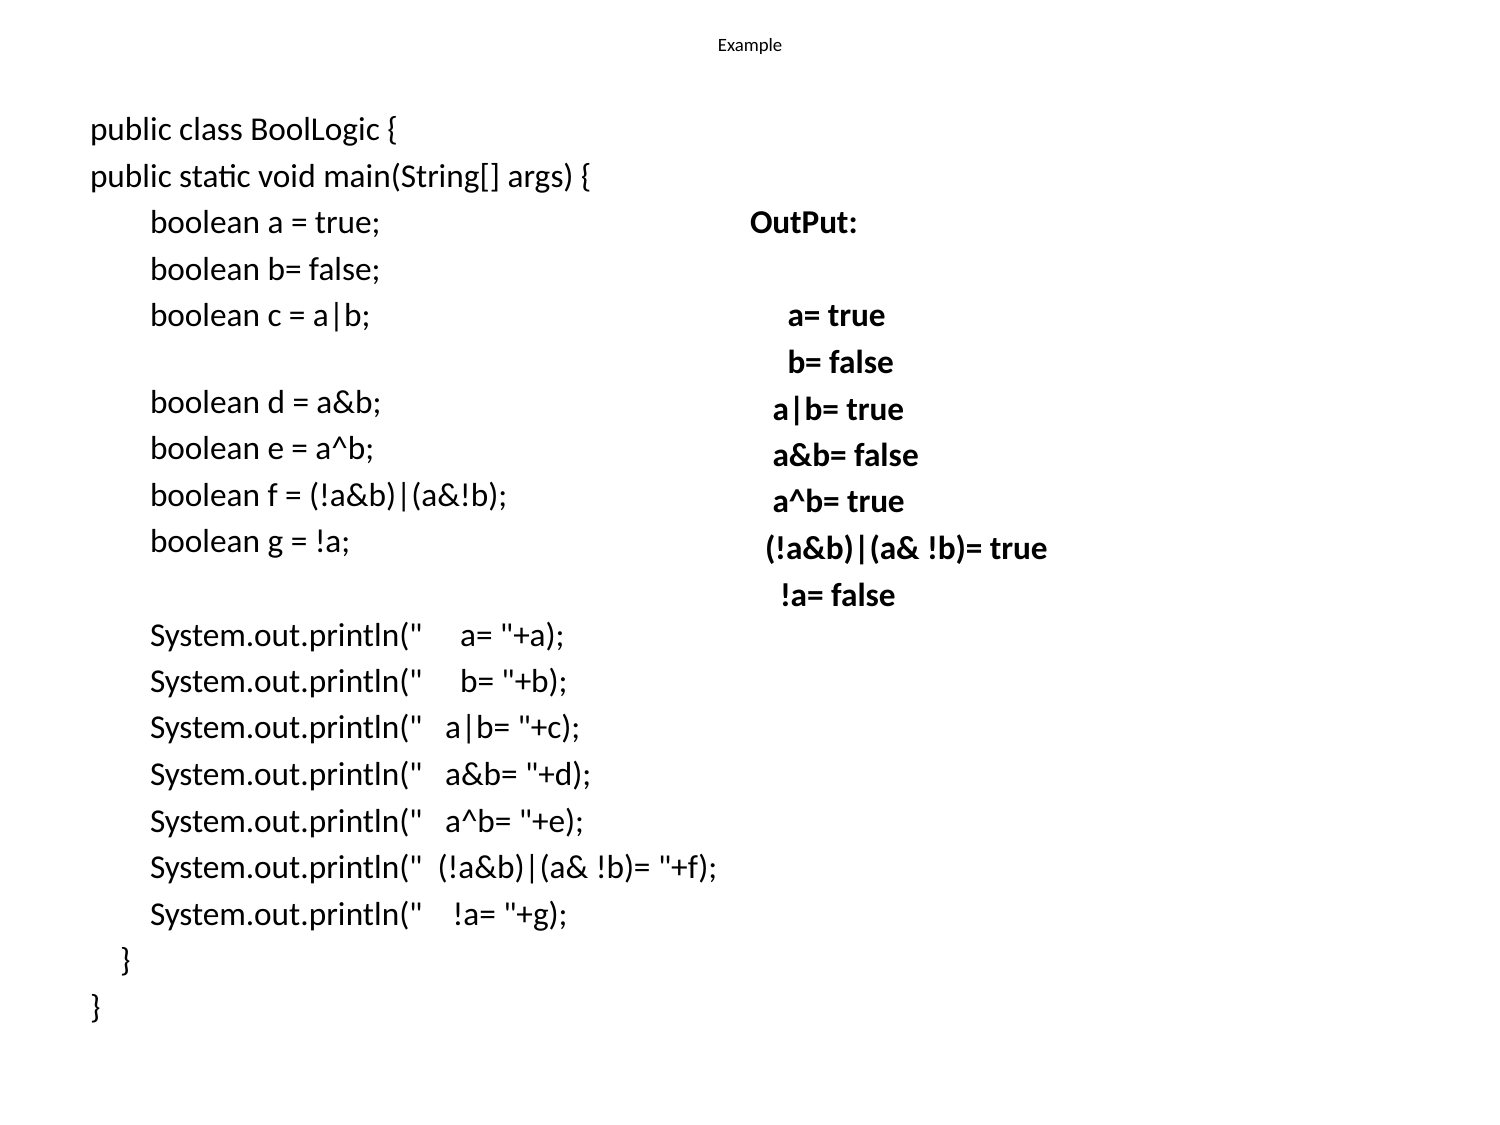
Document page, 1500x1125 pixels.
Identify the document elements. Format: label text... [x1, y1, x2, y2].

title Example [75, 24, 1425, 63]
list public class BoolLogic { public static void main(String[] args) { boolean a = true; boolean b= false; boolean c = a|b; boolean d = a&b; boolean e = a^b; boolean f = (!a&b)|(a&!b); boolean g = !a; System.out.println(" a= "+a); System.out.println(" b= "+b); System.out.println(" a|b= "+c); System.out.println(" a&b= "+d); System.out.println(" a^b= "+e); System.out.println(" (!a&b)|(a& !b)= "+f); System.out.println(" !a= "+g); } } OutPut: a= true b= false a|b= true a&b= false a^b= true (!a&b)|(a& !b)= true !a= false [75, 99, 1425, 1075]
